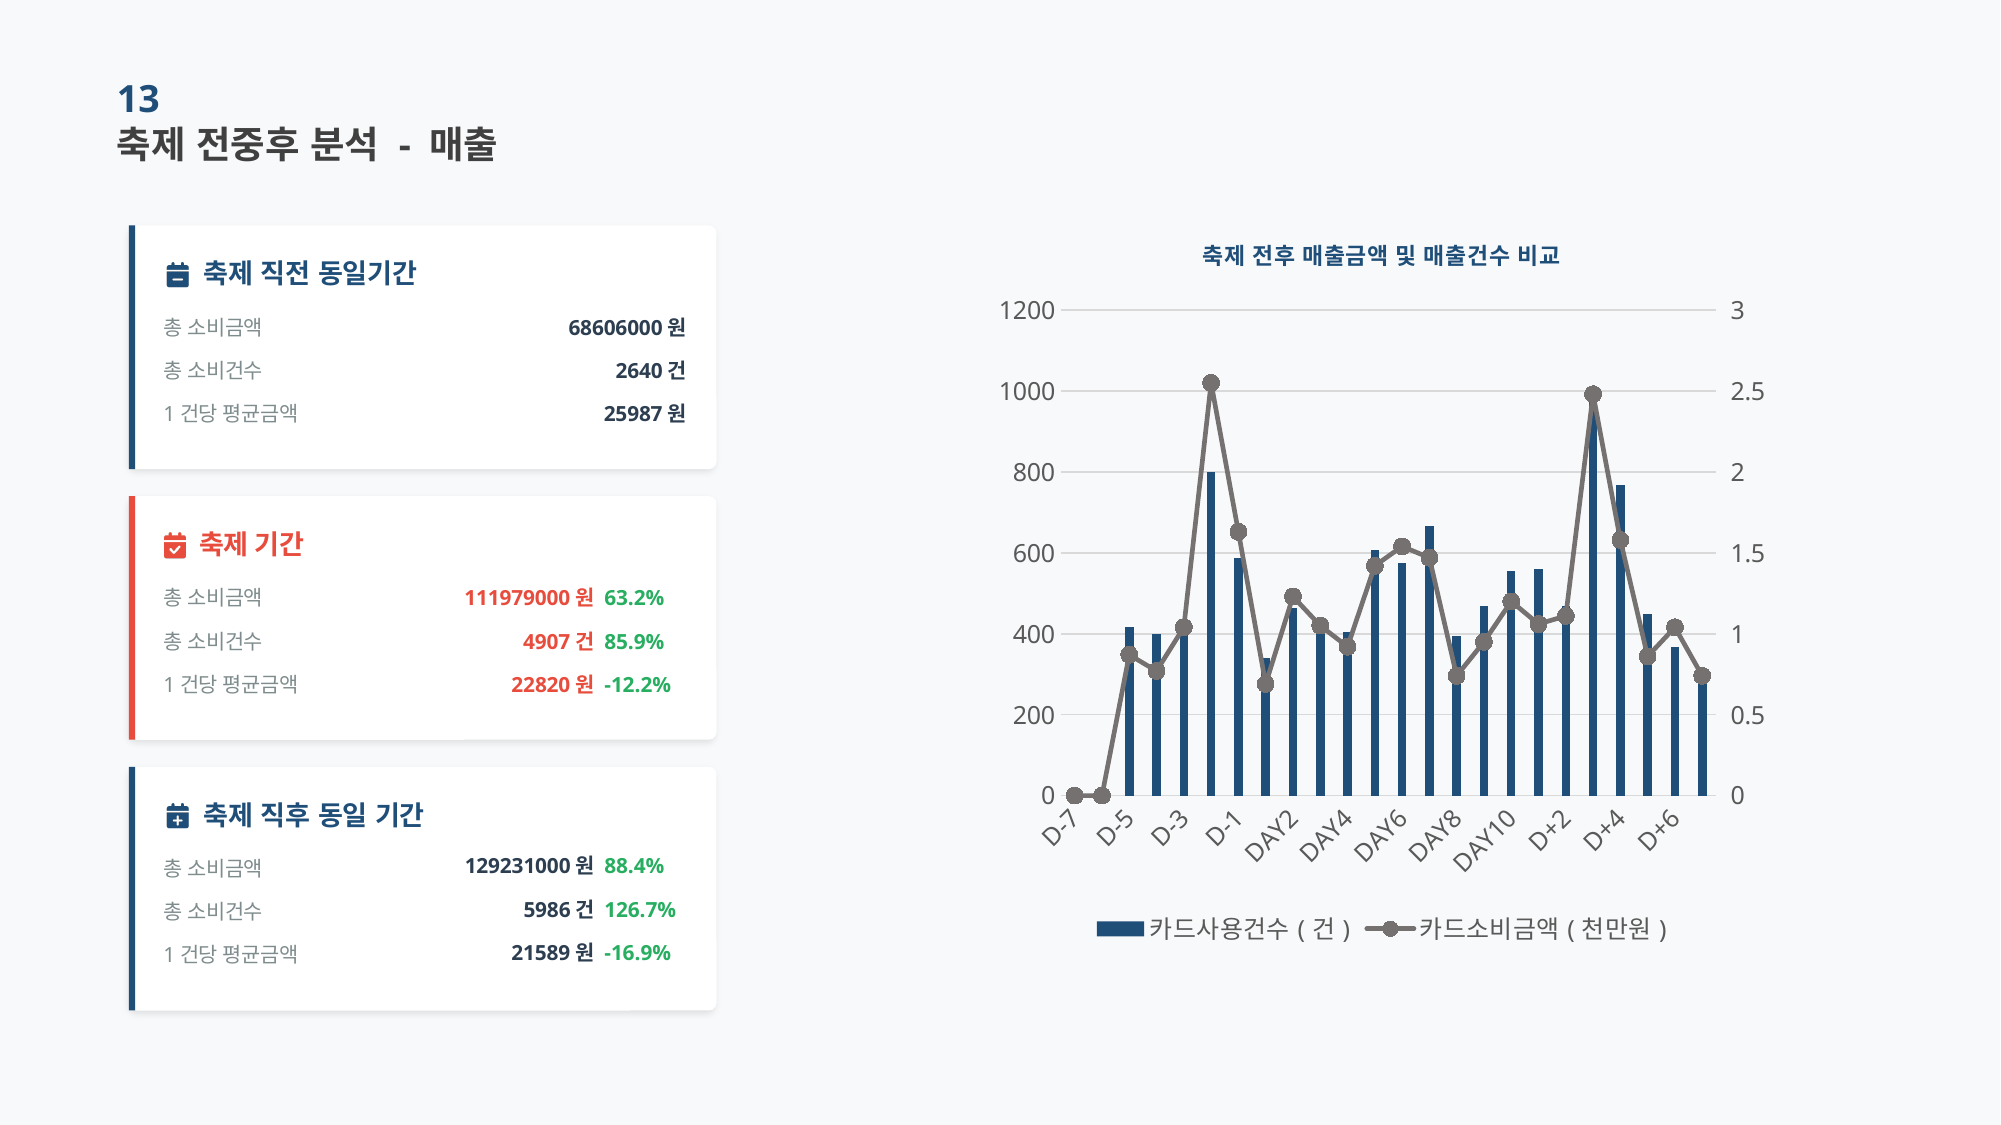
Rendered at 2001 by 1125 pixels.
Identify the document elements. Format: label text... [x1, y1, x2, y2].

text_box [136, 766, 717, 1011]
text_box 축제 기간 [199, 524, 330, 564]
text_box [128, 225, 136, 470]
text_box 축제 직후 동일 기간 [203, 794, 618, 834]
text_box 13 [116, 66, 796, 129]
text_box -16.9% [604, 935, 760, 969]
text_box [136, 496, 717, 740]
text_box 129231000원 [368, 849, 595, 882]
text_box 5986건 [385, 892, 595, 926]
text_box 85.9% [604, 624, 782, 658]
text_box 총 소비금액 [163, 851, 292, 885]
text_box 25987원 [478, 396, 687, 430]
text_box 21589원 [385, 935, 595, 969]
text_box [136, 225, 717, 470]
chart [982, 210, 1782, 953]
text_box 축제 전중후 분석 - 매출 [116, 112, 941, 175]
picture [163, 260, 192, 289]
text_box 총 소비건수 [163, 894, 292, 928]
text_box -12.2% [604, 667, 760, 701]
text_box 총 소비건수 [163, 624, 292, 658]
text_box 68606000원 [460, 310, 687, 344]
text_box 1건당 평균금액 [163, 396, 324, 430]
text_box 63.2% [604, 581, 796, 614]
picture [163, 530, 187, 559]
text_box 88.4% [604, 849, 796, 882]
picture [163, 801, 192, 830]
text_box 축제 직전 동일기간 [203, 253, 579, 293]
text_box 1건당 평균금액 [163, 667, 324, 701]
text_box 126.7% [604, 892, 782, 926]
text_box 4907건 [425, 624, 595, 658]
text_box 2640건 [478, 353, 687, 387]
text_box 111979000원 [425, 581, 595, 614]
text_box [128, 766, 136, 1011]
text_box 총 소비금액 [163, 310, 292, 344]
text_box 1건당 평균금액 [163, 938, 324, 971]
text_box [128, 496, 136, 740]
text_box 22820원 [410, 667, 595, 701]
text_box 총 소비금액 [163, 581, 292, 614]
text_box 총 소비건수 [163, 353, 292, 387]
